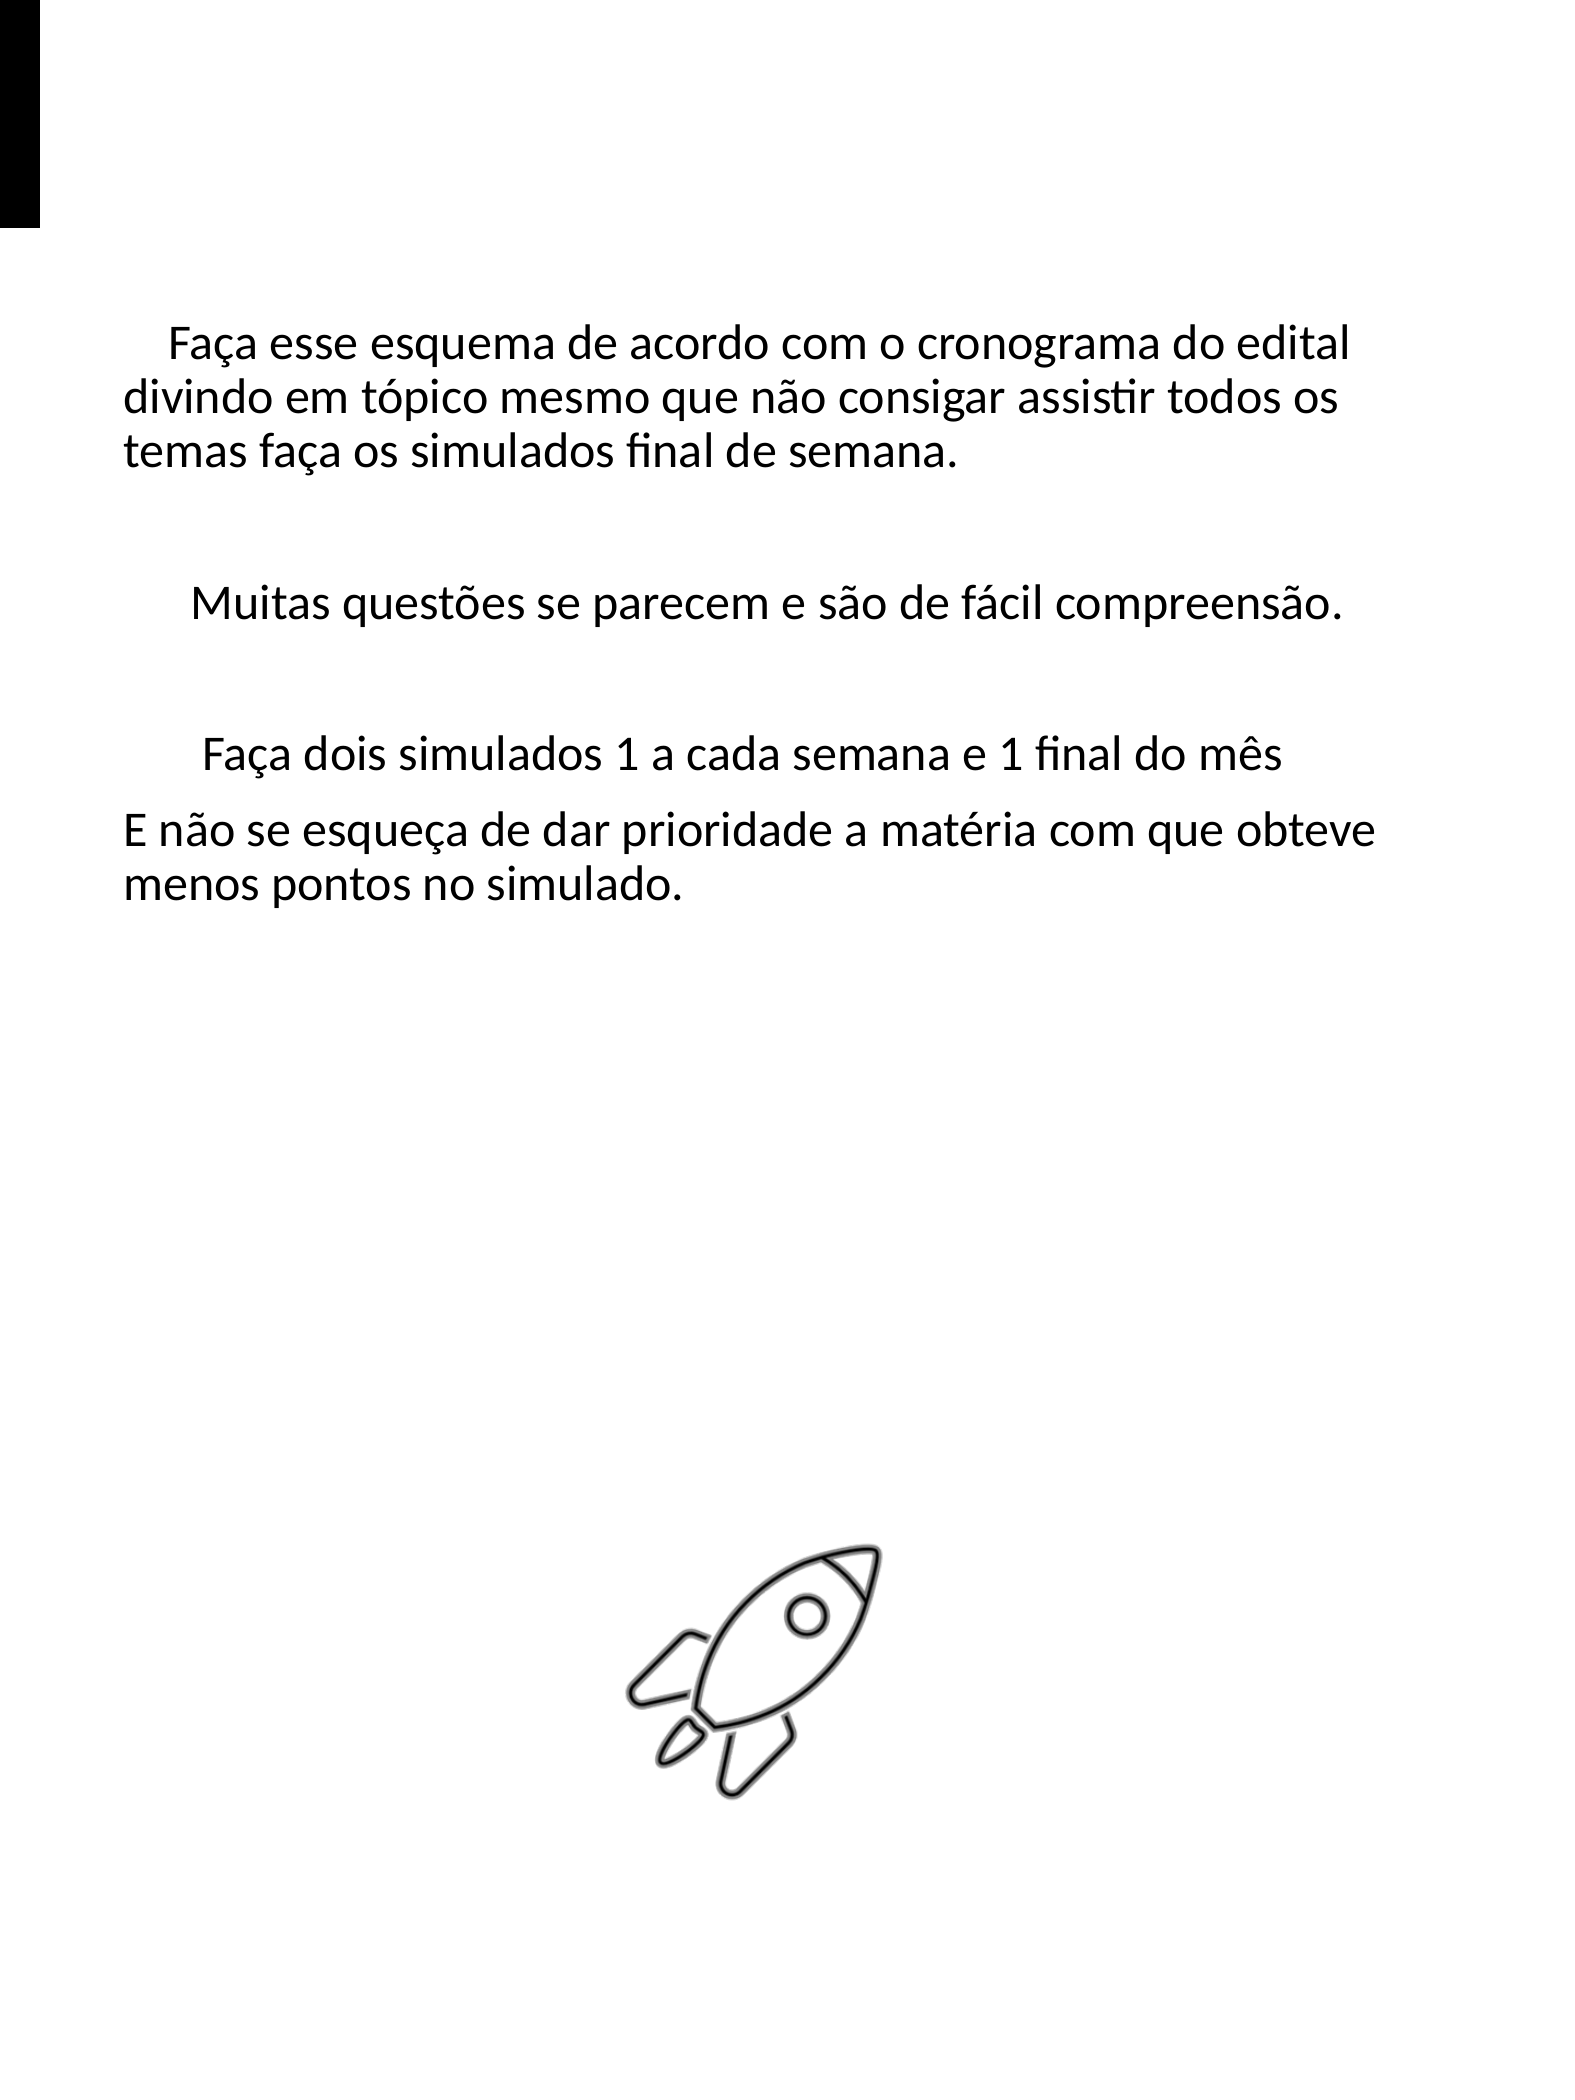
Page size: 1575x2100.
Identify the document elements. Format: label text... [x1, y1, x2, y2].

list Faça esse esquema de acordo com o cronograma do edital divindo em tópico mesmo que não consigar assistir todos os temas faça os simulados final de semana. Muitas questões se parecem e são de fácil compreensão. Faça dois simulados 1 a cada semana e 1 final do mês E não se esqueça de dar prioridade a matéria com que obteve menos pontos no simulado. [108, 227, 1467, 1892]
picture [607, 1525, 901, 1819]
text_box [0, 0, 40, 228]
